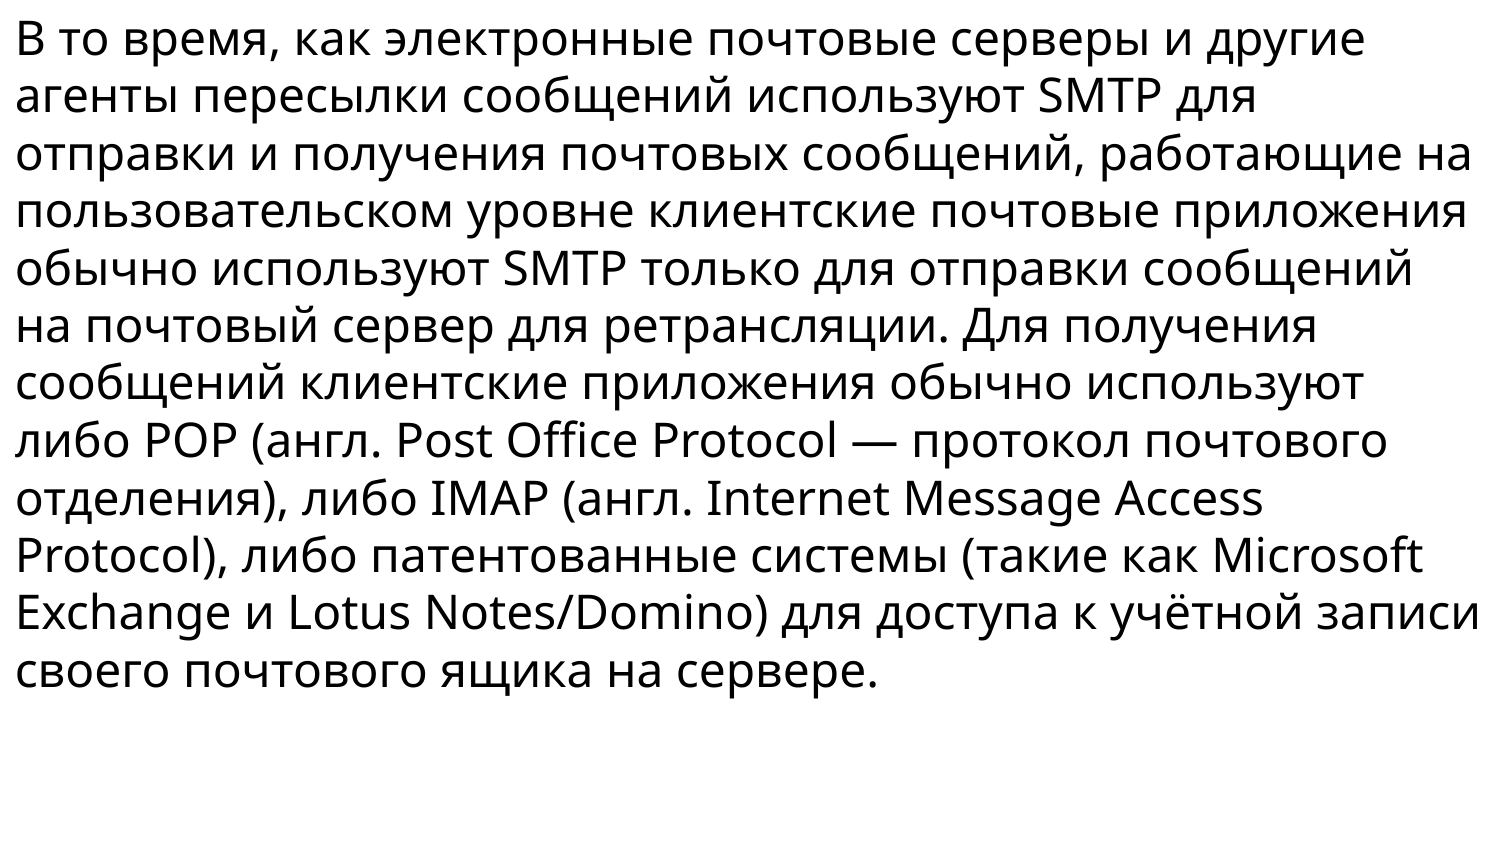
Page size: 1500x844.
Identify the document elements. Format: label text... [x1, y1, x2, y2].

text_box В то время, как электронные почтовые серверы и другие агенты пересылки сообщений используют SMTP для отправки и получения почтовых сообщений, работающие на пользовательском уровне клиентские почтовые приложения обычно используют SMTP только для отправки сообщений на почтовый сервер для ретрансляции. Для получения сообщений клиентские приложения обычно используют либо POP (англ. Post Office Protocol — протокол почтового отделения), либо IMAP (англ. Internet Message Access Protocol), либо патентованные системы (такие как Microsoft Exchange и Lotus Notes/Domino) для доступа к учётной записи своего почтового ящика на сервере. [0, 0, 1500, 705]
